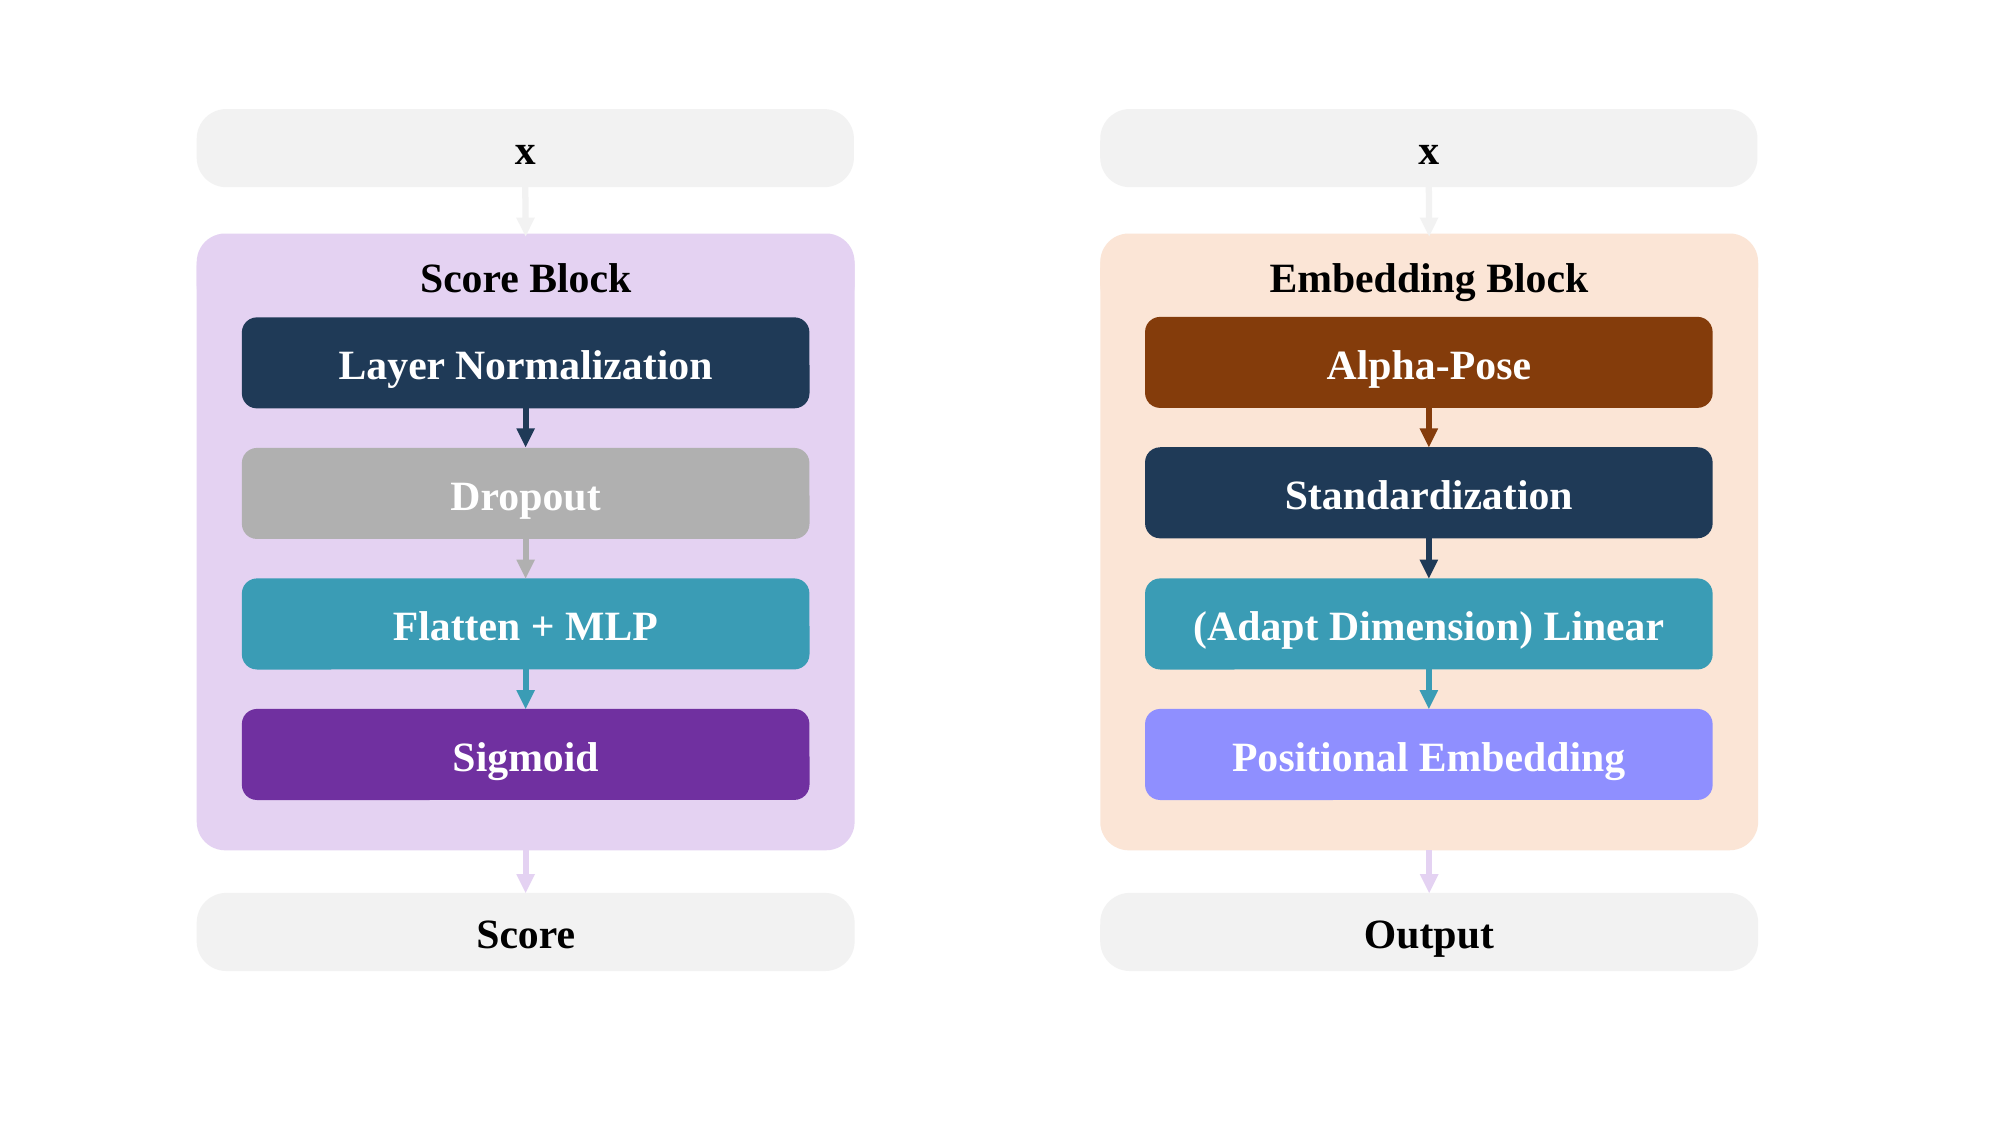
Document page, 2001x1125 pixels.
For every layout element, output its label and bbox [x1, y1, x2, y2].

text_box [1100, 109, 1759, 971]
text_box [196, 109, 855, 971]
